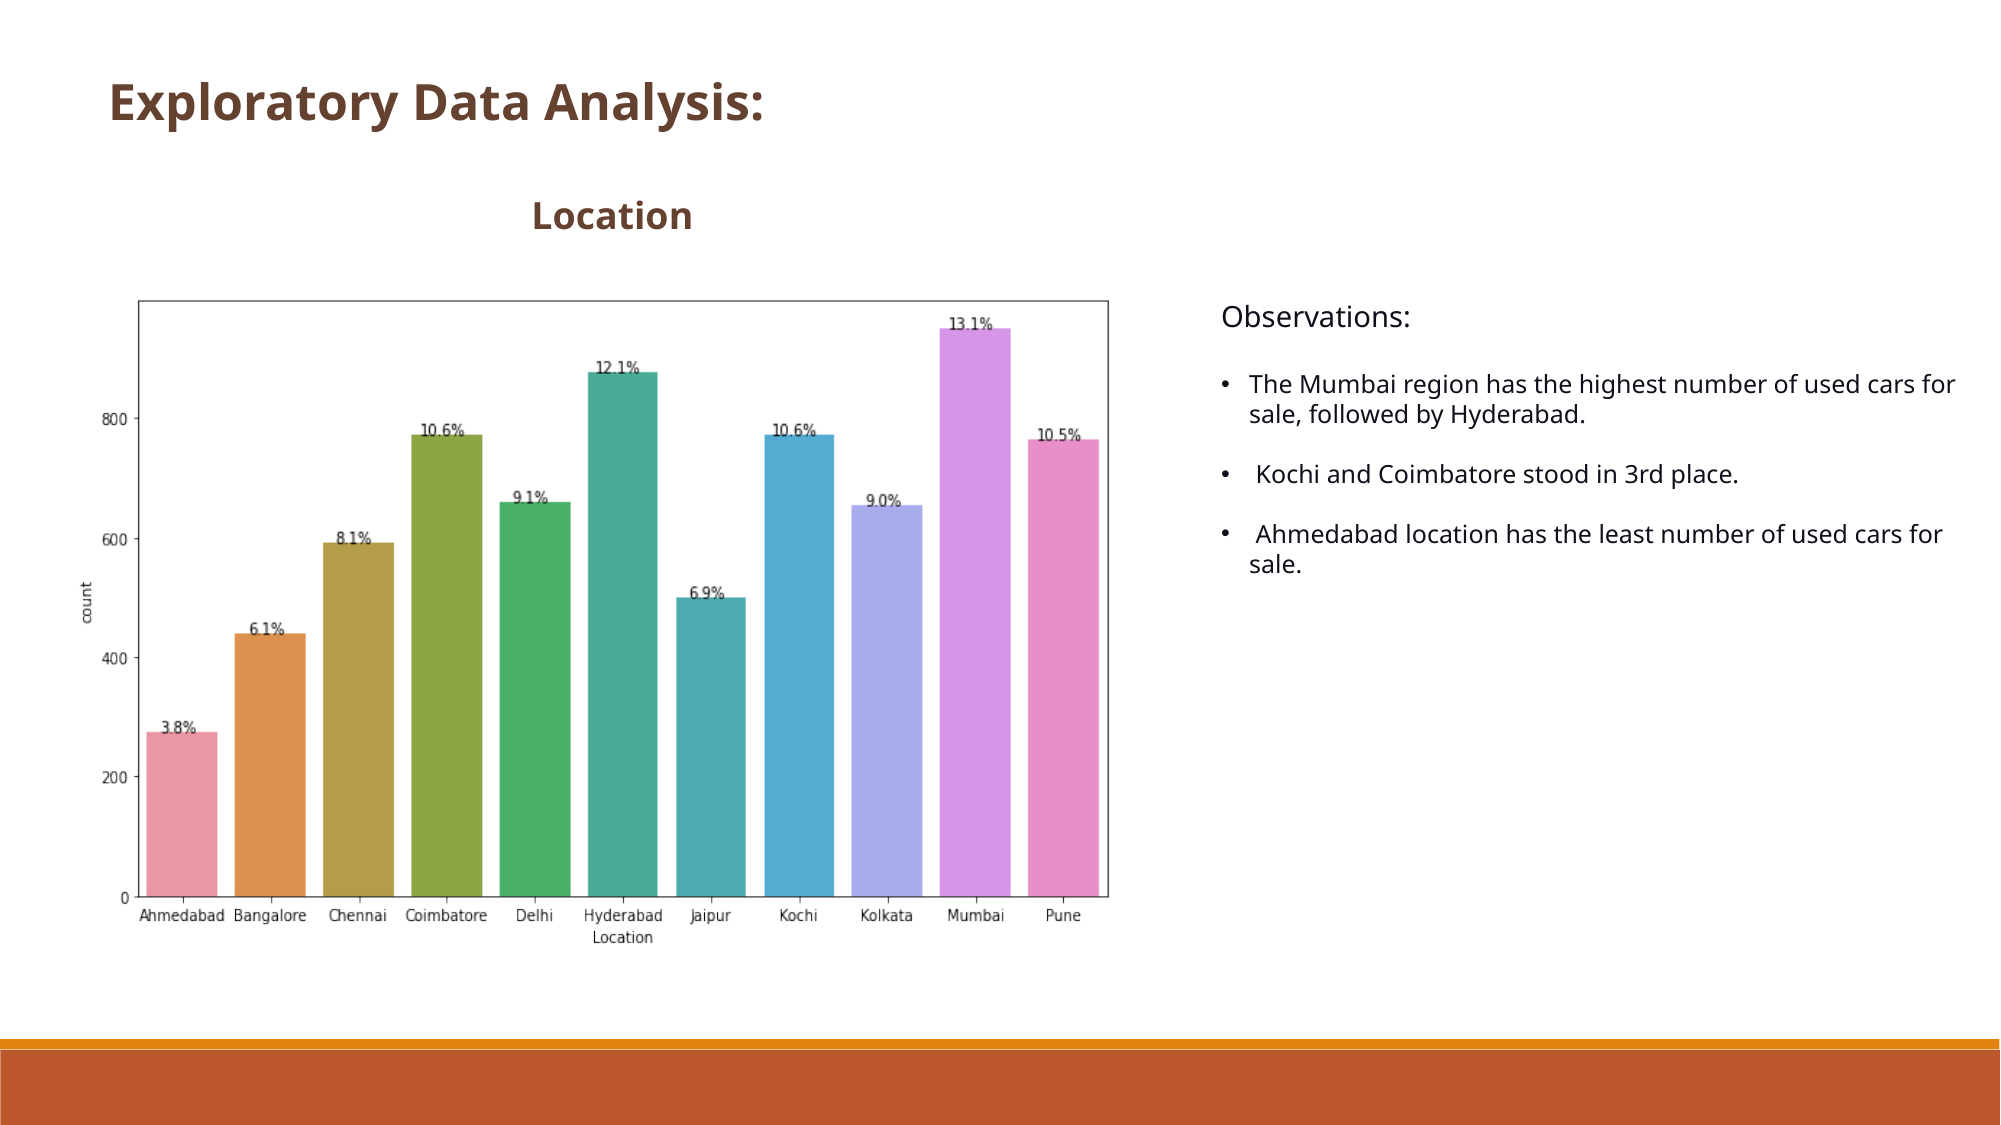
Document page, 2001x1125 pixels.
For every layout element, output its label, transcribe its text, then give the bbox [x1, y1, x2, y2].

text_box Location [445, 184, 780, 244]
text_box Exploratory Data Analysis: [93, 63, 1094, 139]
picture [69, 290, 1118, 956]
text_box Observations: The Mumbai region has the highest number of used cars for sale, followed by Hyderabad. Kochi and Coimbatore stood in 3rd place. Ahmedabad location has the least number of used cars for sale. [1206, 291, 2000, 586]
